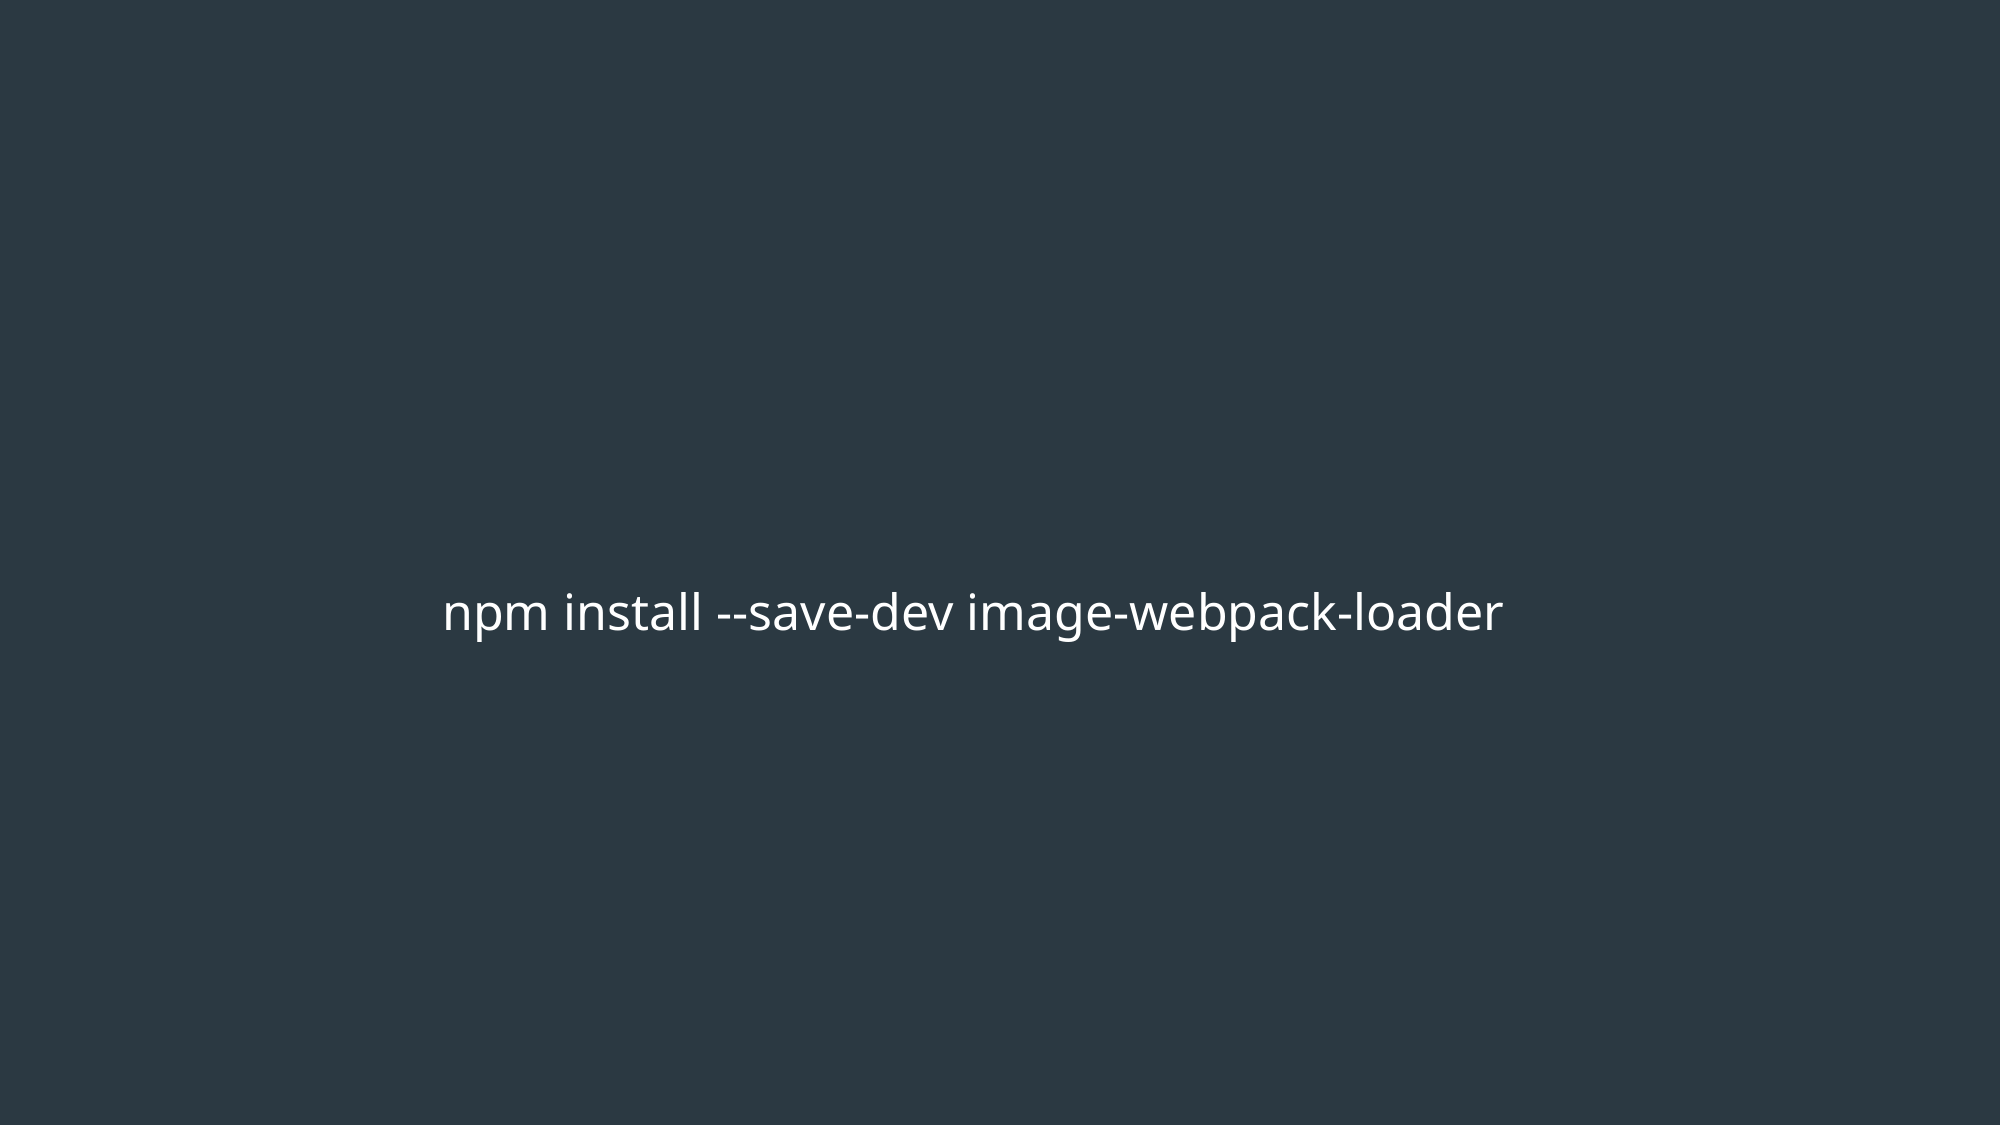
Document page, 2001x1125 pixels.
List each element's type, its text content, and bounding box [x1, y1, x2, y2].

text_box npm install --save-dev image-webpack-loader [427, 572, 1520, 648]
